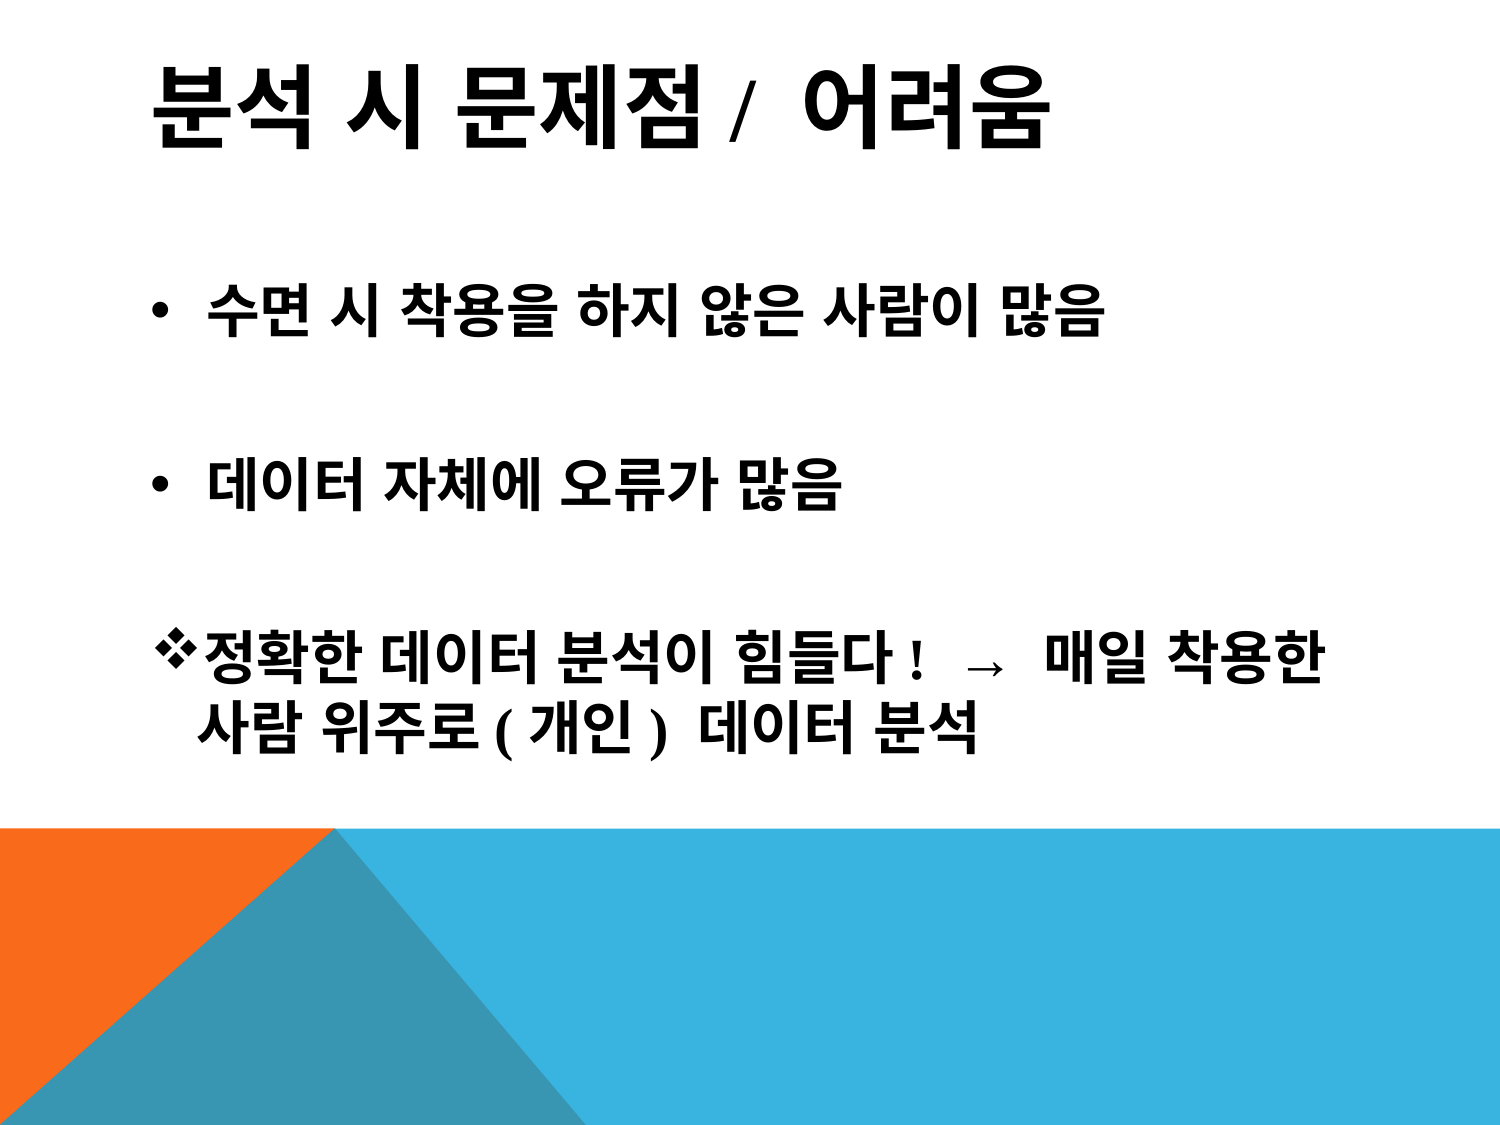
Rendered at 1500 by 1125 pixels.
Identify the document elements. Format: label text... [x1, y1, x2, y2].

list 수면 시 착용을 하지 않은 사람이 많음 데이터 자체에 오류가 많음 정확한 데이터 분석이 힘들다! → 매일 착용한 사람 위주로(개인) 데이터 분석 [135, 180, 1369, 768]
title 분석 시 문제점/ 어려움 [135, 60, 1369, 150]
